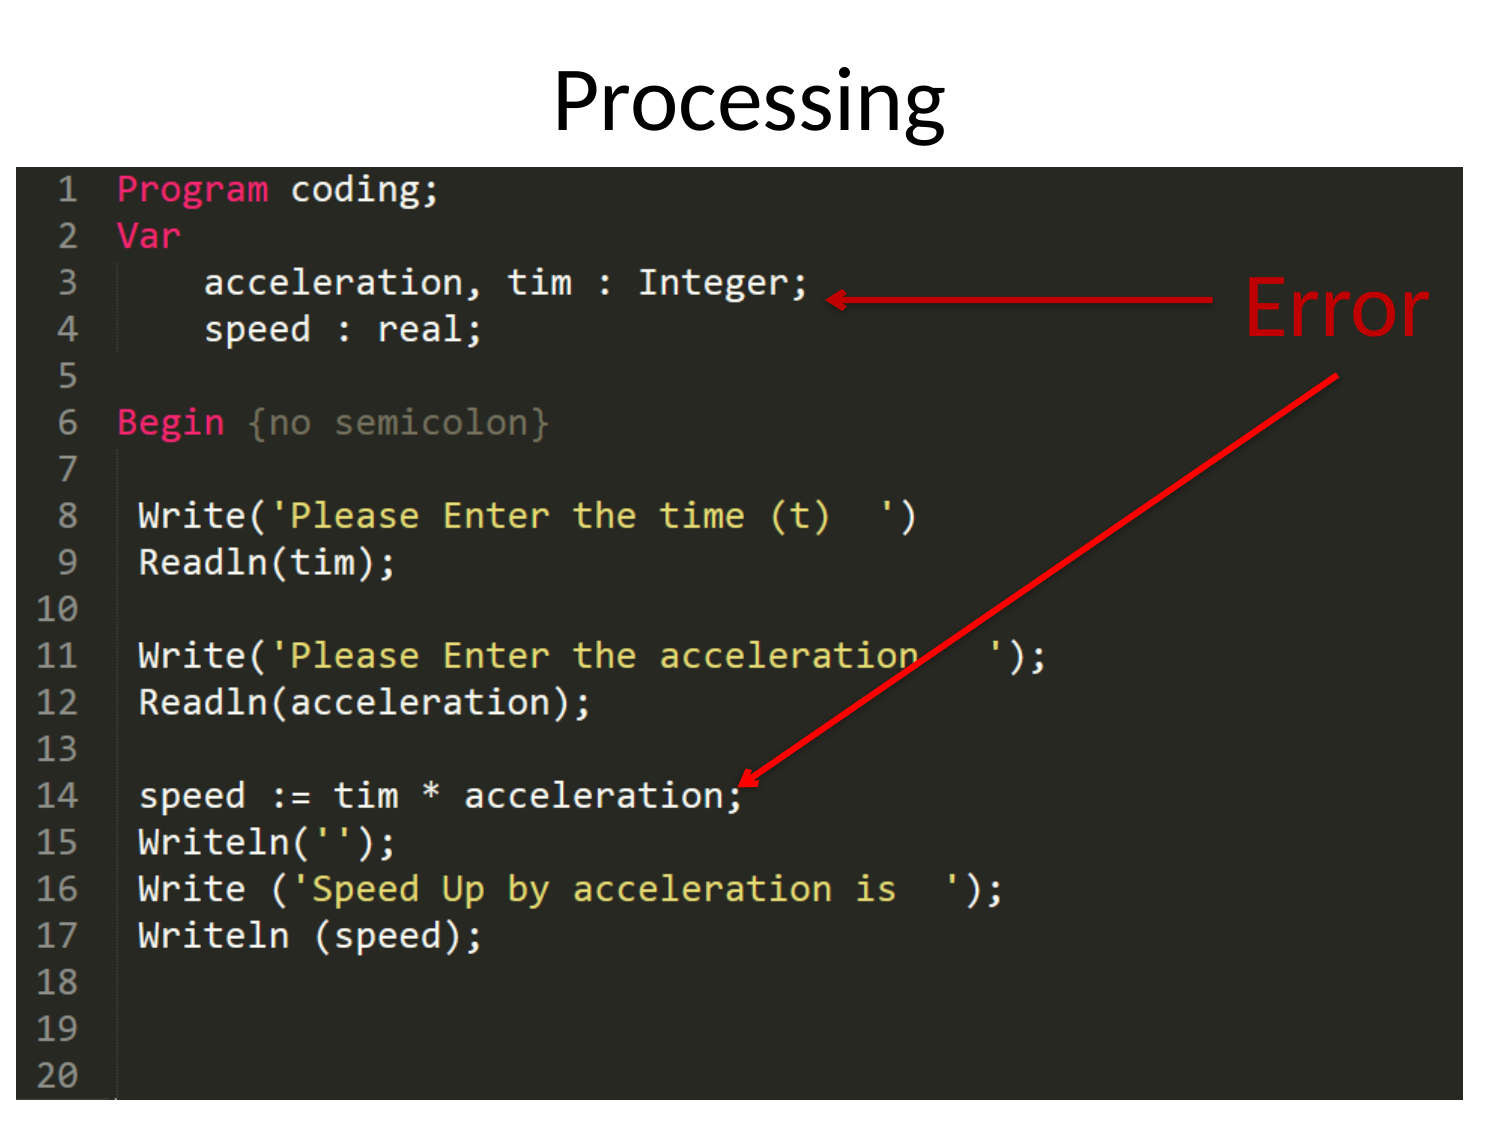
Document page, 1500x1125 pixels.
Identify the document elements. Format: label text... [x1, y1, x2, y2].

picture [15, 167, 1463, 1101]
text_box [737, 374, 1338, 788]
title Processing [75, 0, 1425, 167]
